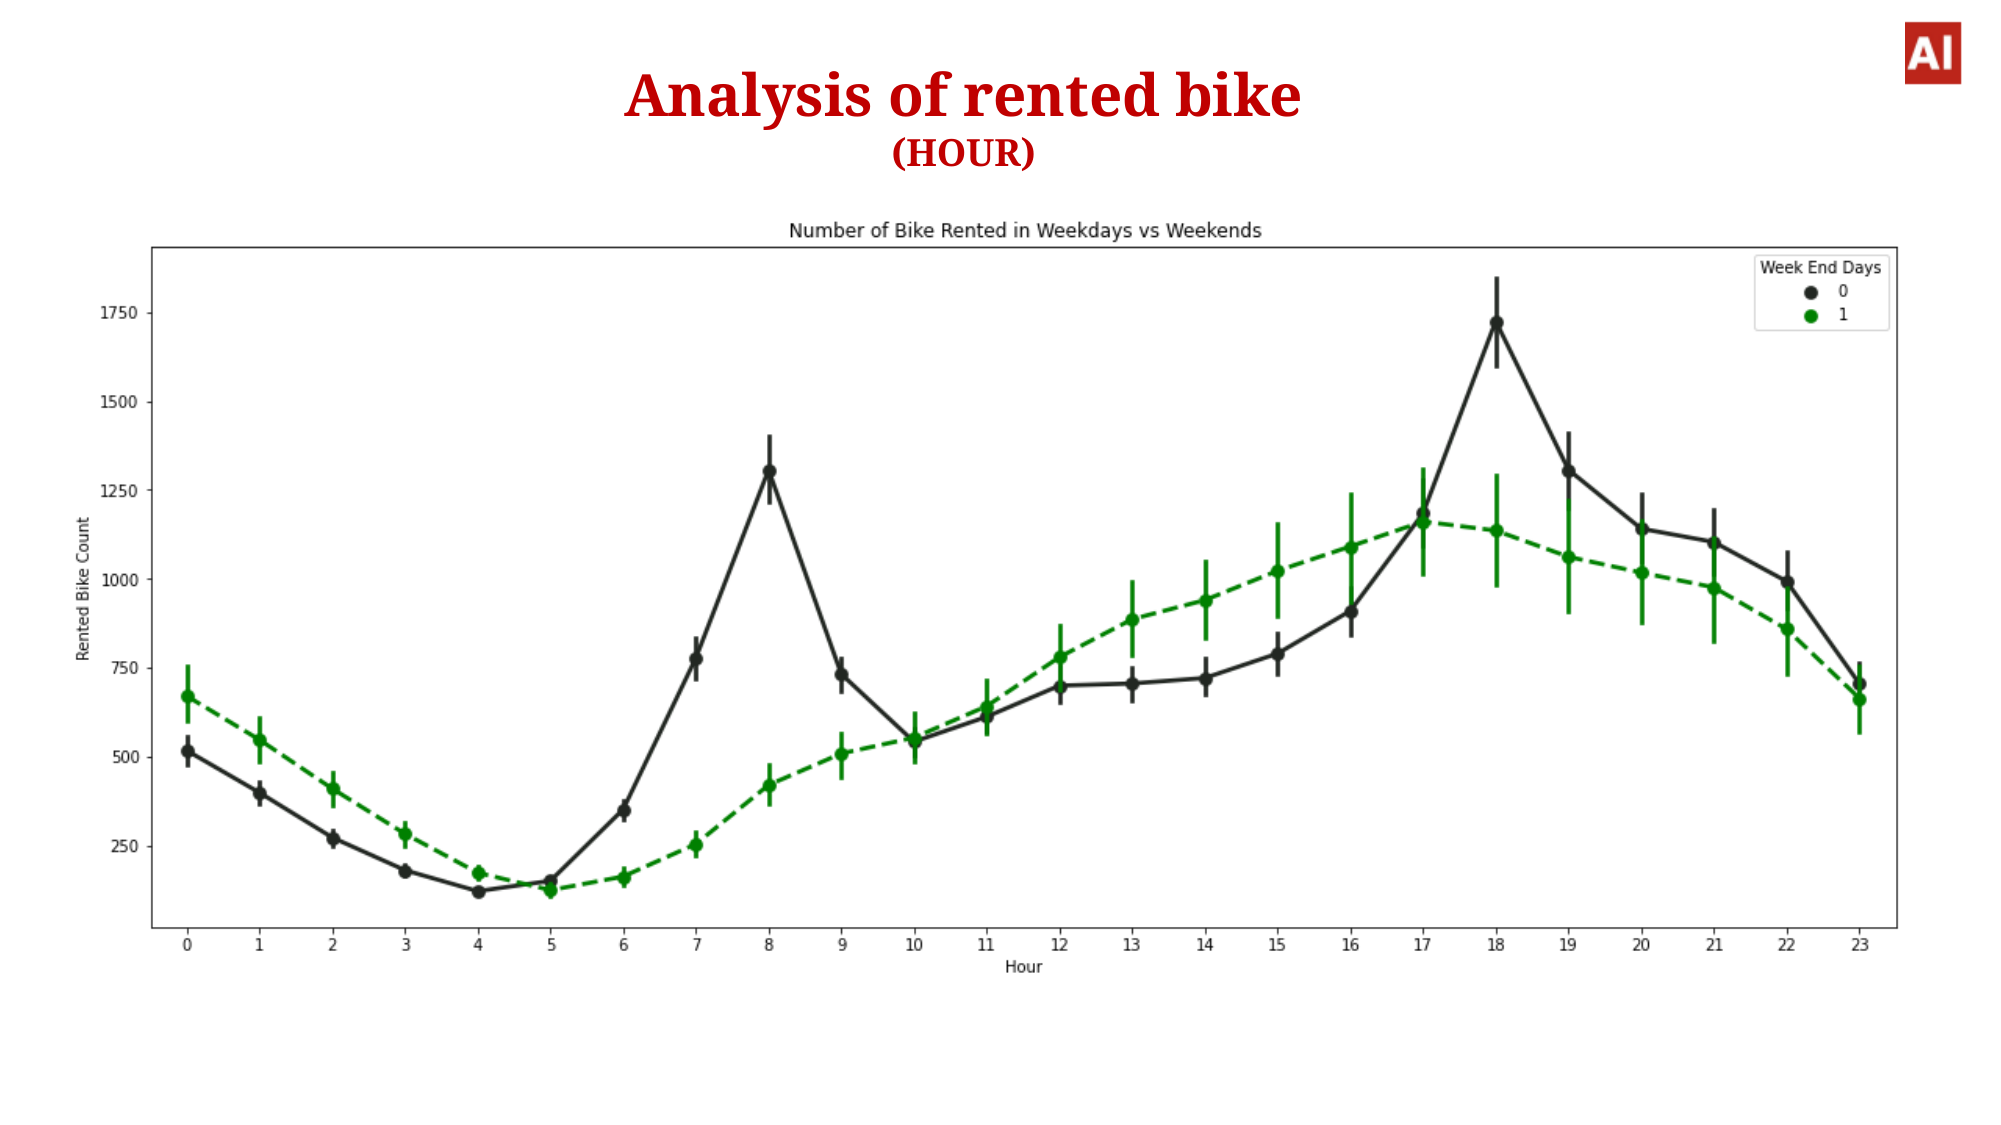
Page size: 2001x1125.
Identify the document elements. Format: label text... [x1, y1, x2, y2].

text_box Analysis of rented bike (HOUR) [463, 51, 1464, 181]
picture [67, 211, 1906, 987]
picture [1905, 16, 1963, 86]
